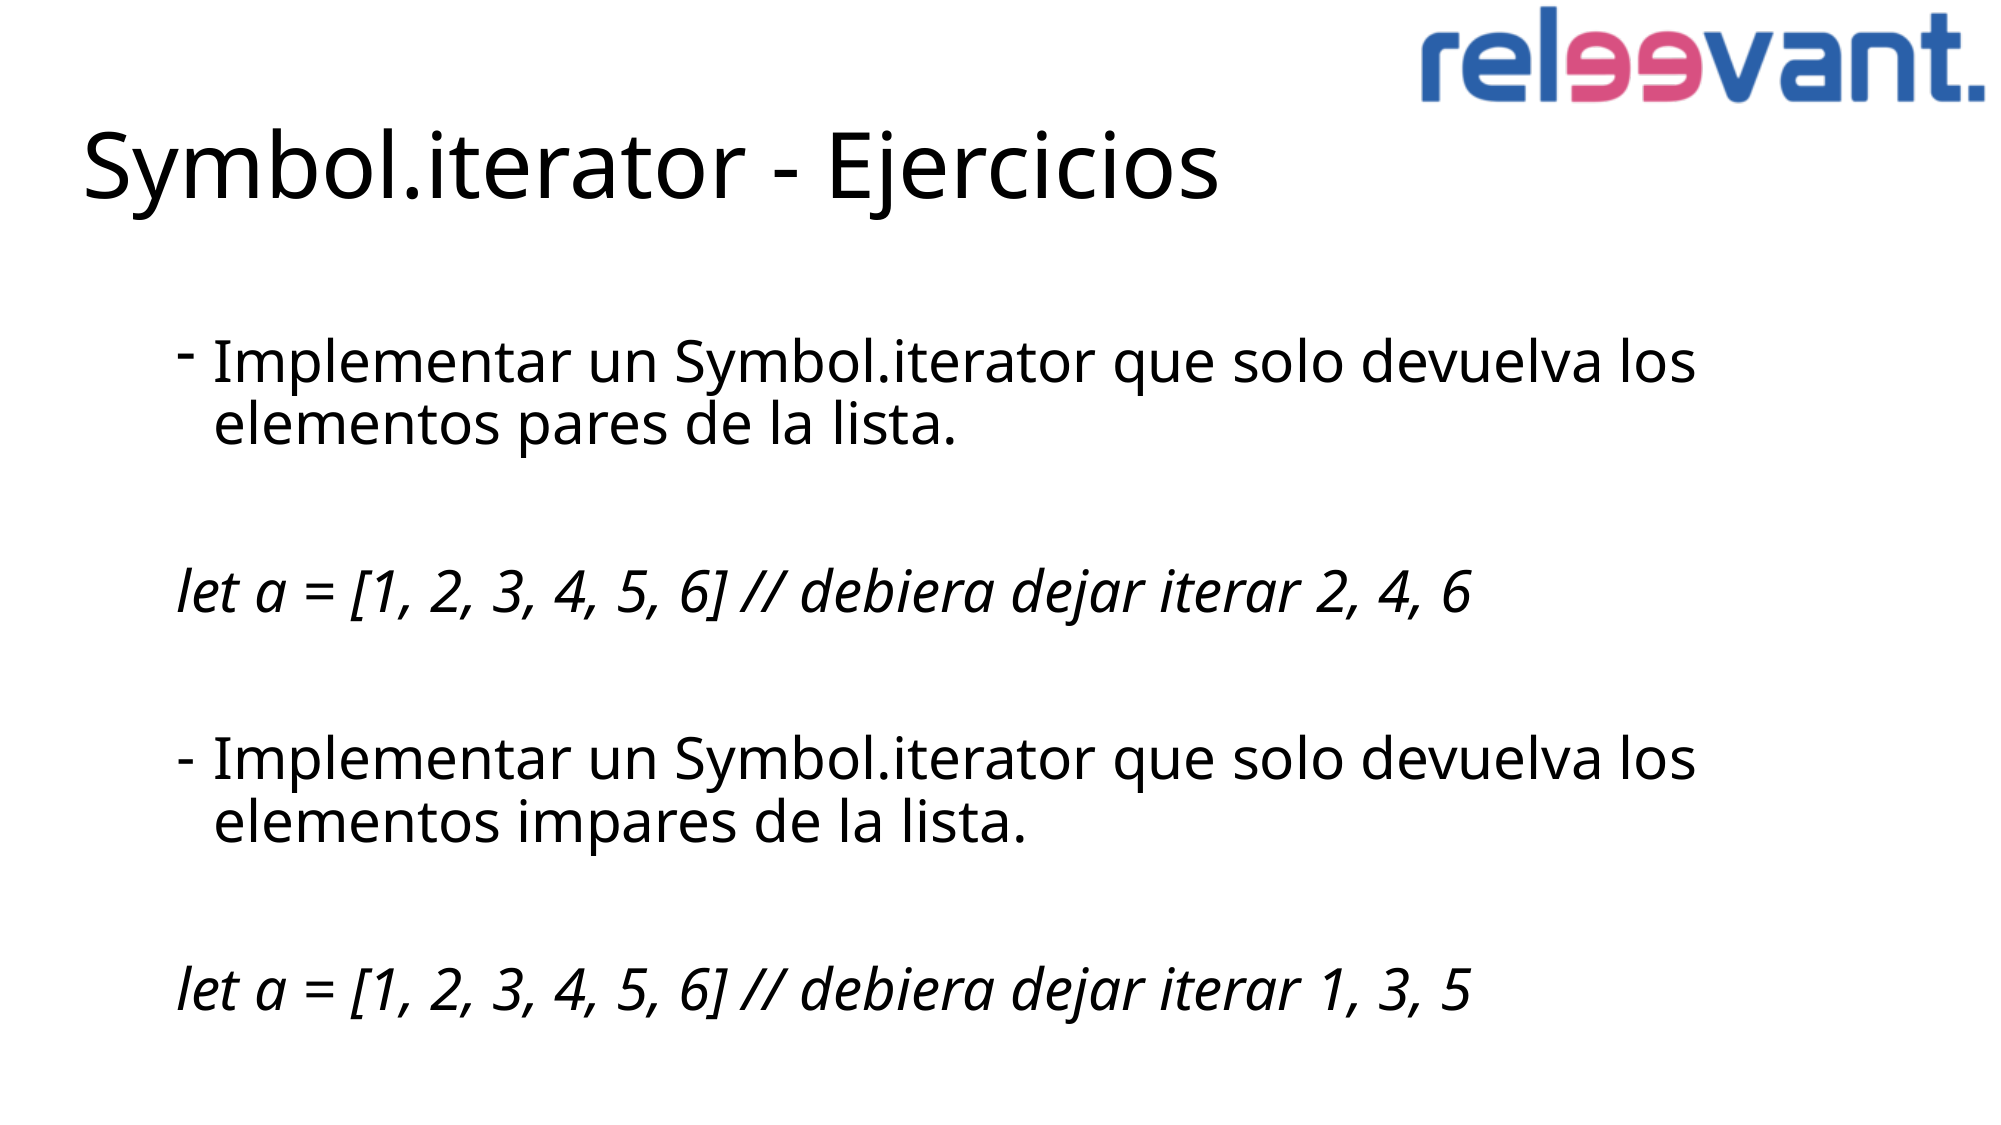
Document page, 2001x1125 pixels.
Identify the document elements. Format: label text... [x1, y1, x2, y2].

picture [1417, 0, 1989, 133]
text_box [137, 299, 1820, 1014]
text_box Implementar un Symbol.iterator que solo devuelva los elementos pares de la lista. let a = [1, 2, 3, 4, 5, 6] // debiera dejar iterar 2, 4, 6 Implementar un Symbol.iterator que solo devuelva los elementos impares de la lista. let a = [1, 2, 3, 4, 5, 6] // debiera dejar iterar 1, 3, 5 [161, 324, 1759, 1039]
title Symbol.iterator - Ejercicios [67, 59, 1959, 278]
